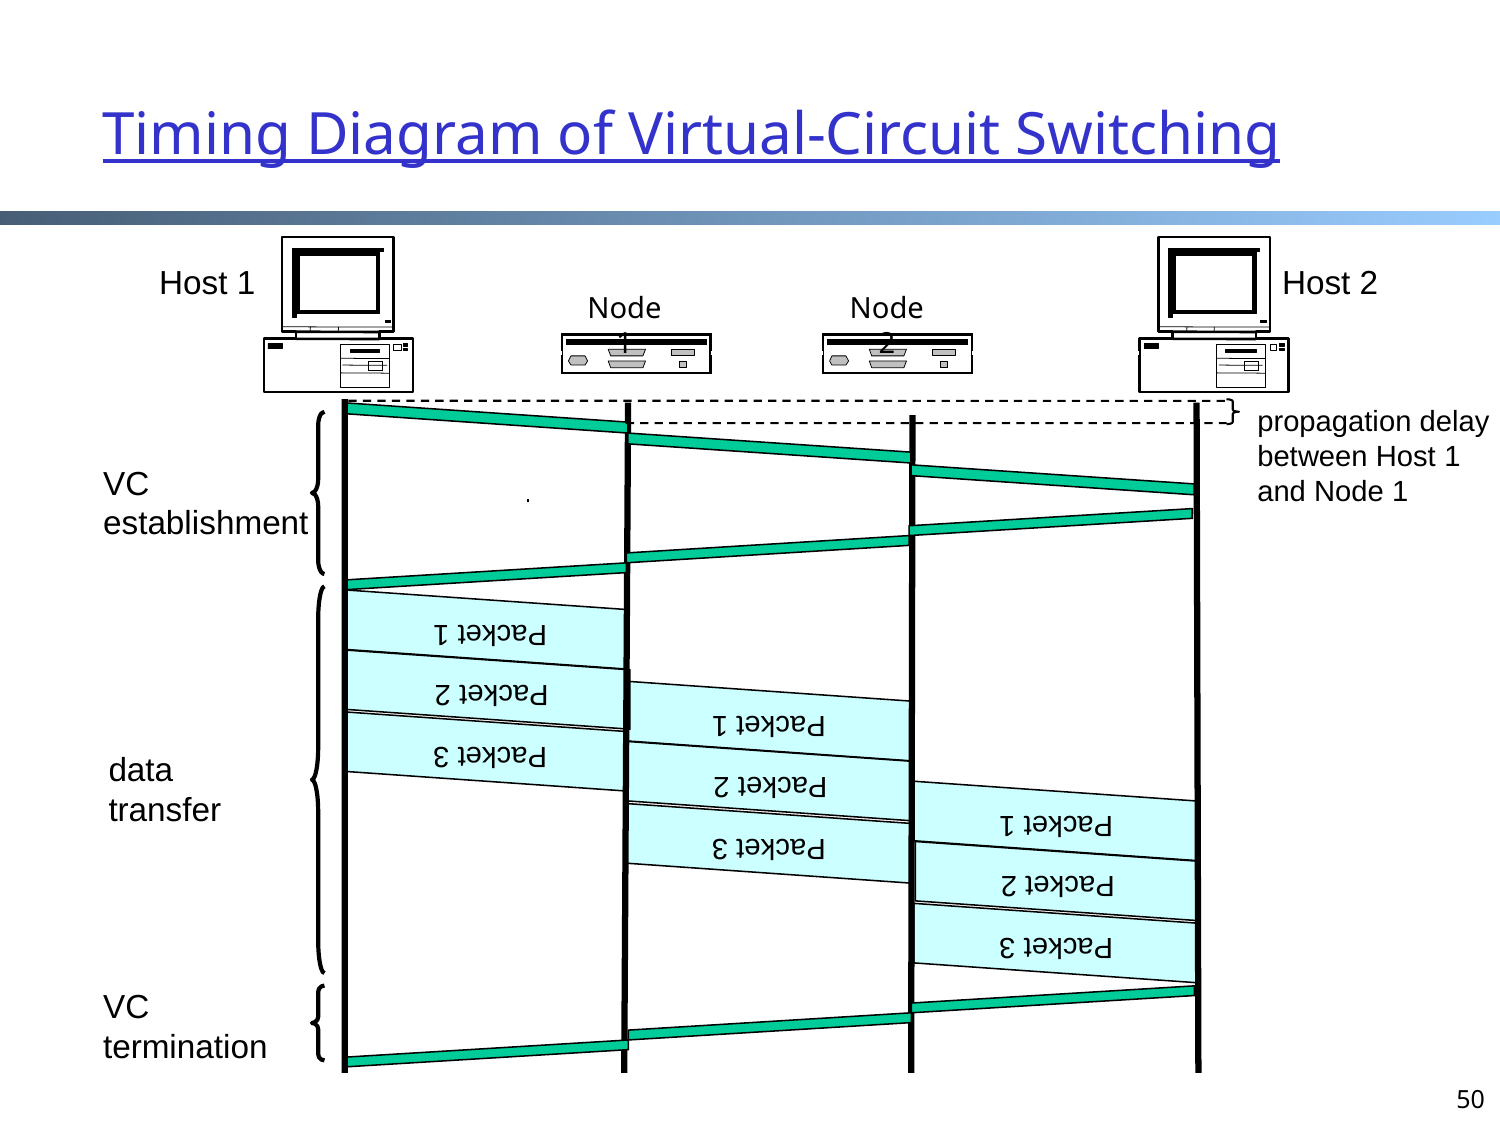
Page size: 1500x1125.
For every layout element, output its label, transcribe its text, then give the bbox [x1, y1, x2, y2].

text_box [345, 402, 628, 434]
text_box Node 2 [823, 281, 950, 397]
text_box [1225, 349, 1256, 353]
text_box [1270, 343, 1277, 351]
text_box [318, 411, 325, 574]
text_box VC establishment [88, 454, 324, 549]
text_box [1168, 248, 1260, 317]
text_box [688, 339, 706, 344]
text_box [688, 349, 695, 356]
text_box [688, 334, 711, 373]
slide_number 50 [1150, 1049, 1500, 1125]
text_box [344, 985, 1195, 1068]
text_box [368, 360, 383, 371]
text_box [1139, 236, 1289, 392]
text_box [913, 780, 1200, 984]
text_box Host 1 [124, 256, 290, 337]
text_box data transfer [93, 741, 237, 836]
text_box [1144, 343, 1159, 349]
text_box [950, 339, 968, 344]
text_box [340, 359, 390, 388]
text_box [292, 248, 384, 317]
text_box [350, 349, 380, 353]
text_box [627, 433, 911, 463]
text_box [311, 985, 325, 1061]
text_box [950, 334, 973, 373]
text_box [267, 343, 282, 349]
text_box [1226, 399, 1240, 425]
text_box [340, 343, 390, 358]
text_box [311, 586, 325, 974]
text_box [1424, 212, 1428, 224]
text_box [910, 464, 1195, 495]
text_box Node 1 [561, 281, 688, 397]
text_box [393, 343, 402, 351]
text_box [950, 349, 956, 356]
text_box [263, 236, 414, 392]
text_box VC termination [88, 978, 283, 1073]
title Timing Diagram of Virtual-Circuit Switching [87, 37, 1363, 225]
text_box Host 2 [1262, 256, 1399, 337]
text_box [1244, 360, 1259, 371]
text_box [626, 680, 913, 884]
text_box [1216, 343, 1266, 358]
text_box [343, 597, 630, 792]
text_box [1216, 359, 1266, 388]
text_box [342, 508, 1193, 590]
text_box propagation delay between Host 1 and Node 1 [1242, 394, 1500, 515]
